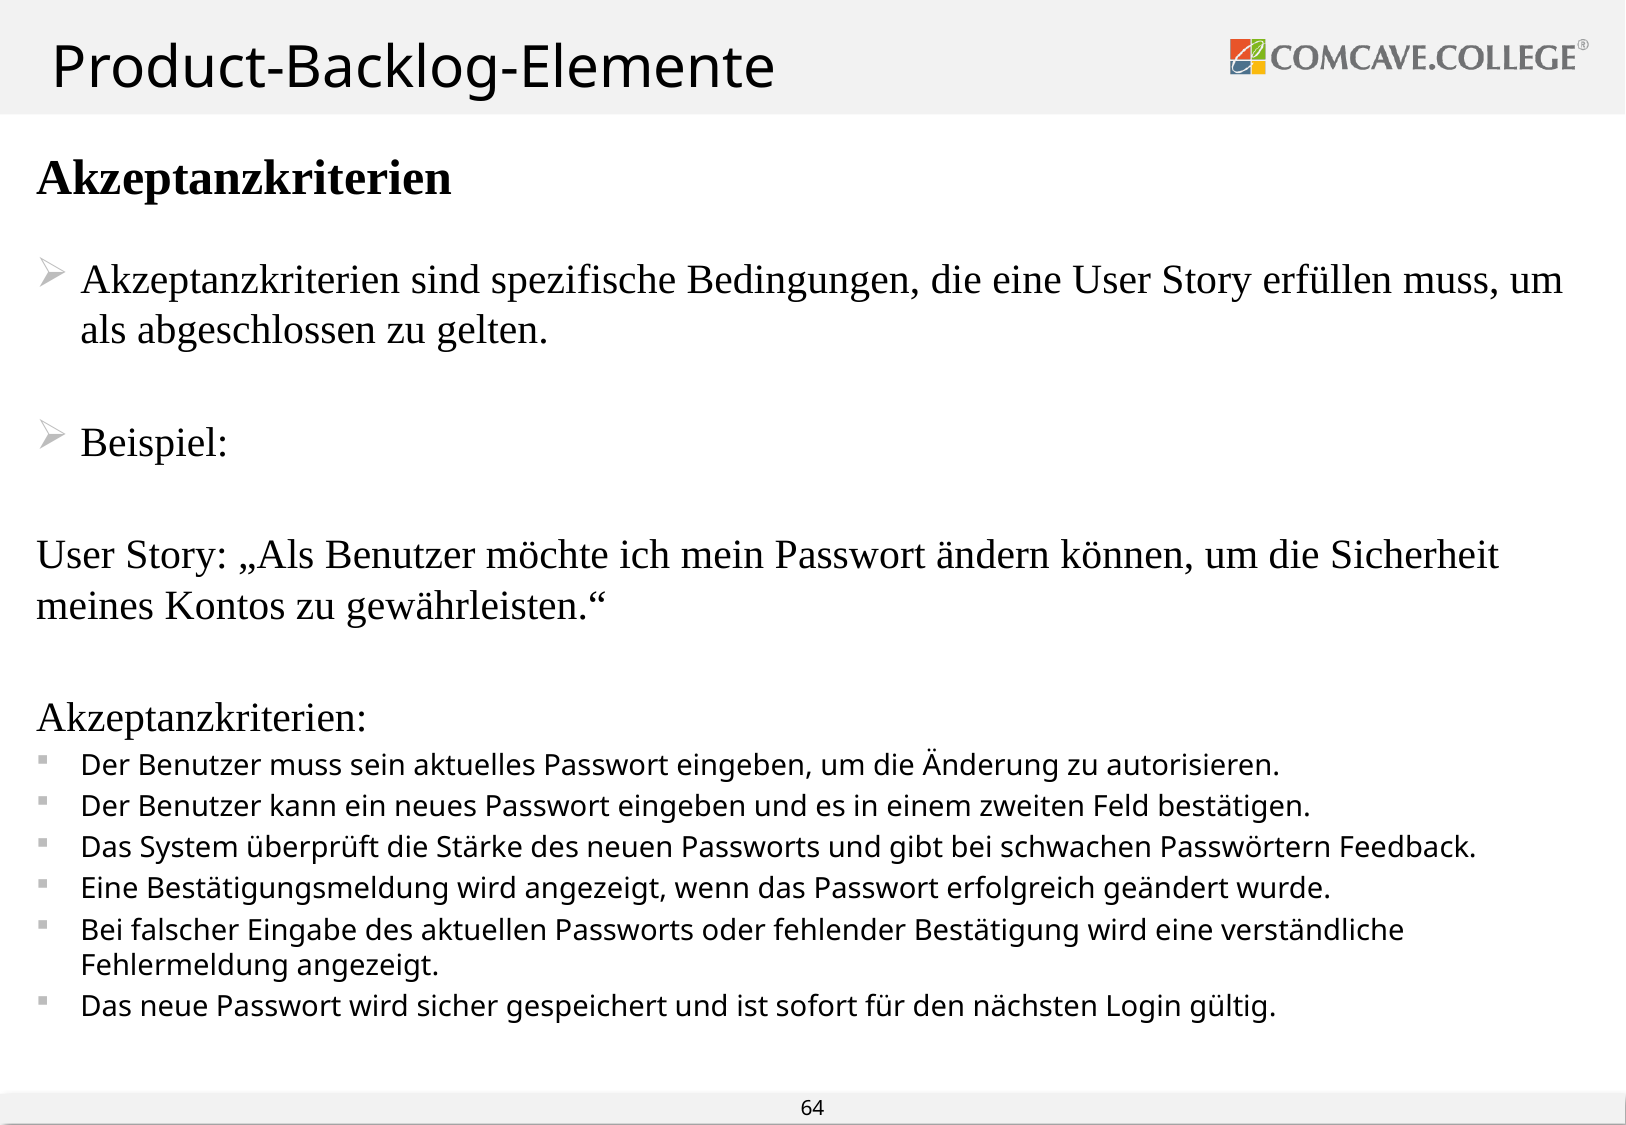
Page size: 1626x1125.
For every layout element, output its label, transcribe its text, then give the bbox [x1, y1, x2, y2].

picture [1250, 32, 1594, 79]
slide_number 64 [627, 1093, 998, 1124]
list Akzeptanzkriterien Akzeptanzkriterien sind spezifische Bedingungen, die eine User Story erfüllen muss, um als abgeschlossen zu gelten. Beispiel: User Story: „Als Benutzer möchte ich mein Passwort ändern können, um die Sicherheit meines Kontos zu gewährleisten.“ Akzeptanzkriterien: Der Benutzer muss sein aktuelles Passwort eingeben, um die Änderung zu autorisieren. Der Benutzer kann ein neues Passwort eingeben und es in einem zweiten Feld bestätigen. Das System überprüft die Stärke des neuen Passworts und gibt bei schwachen Passwörtern Feedback. Eine Bestätigungsmeldung wird angezeigt, wenn das Passwort erfolgreich geändert wurde. Bei falscher Eingabe des aktuellen Passworts oder fehlender Bestätigung wird eine verständliche Fehlermeldung angezeigt. Das neue Passwort wird sicher gespeichert und ist sofort für den nächsten Login gültig. [21, 137, 1581, 1059]
title Product-Backlog-Elemente [36, 18, 1250, 107]
